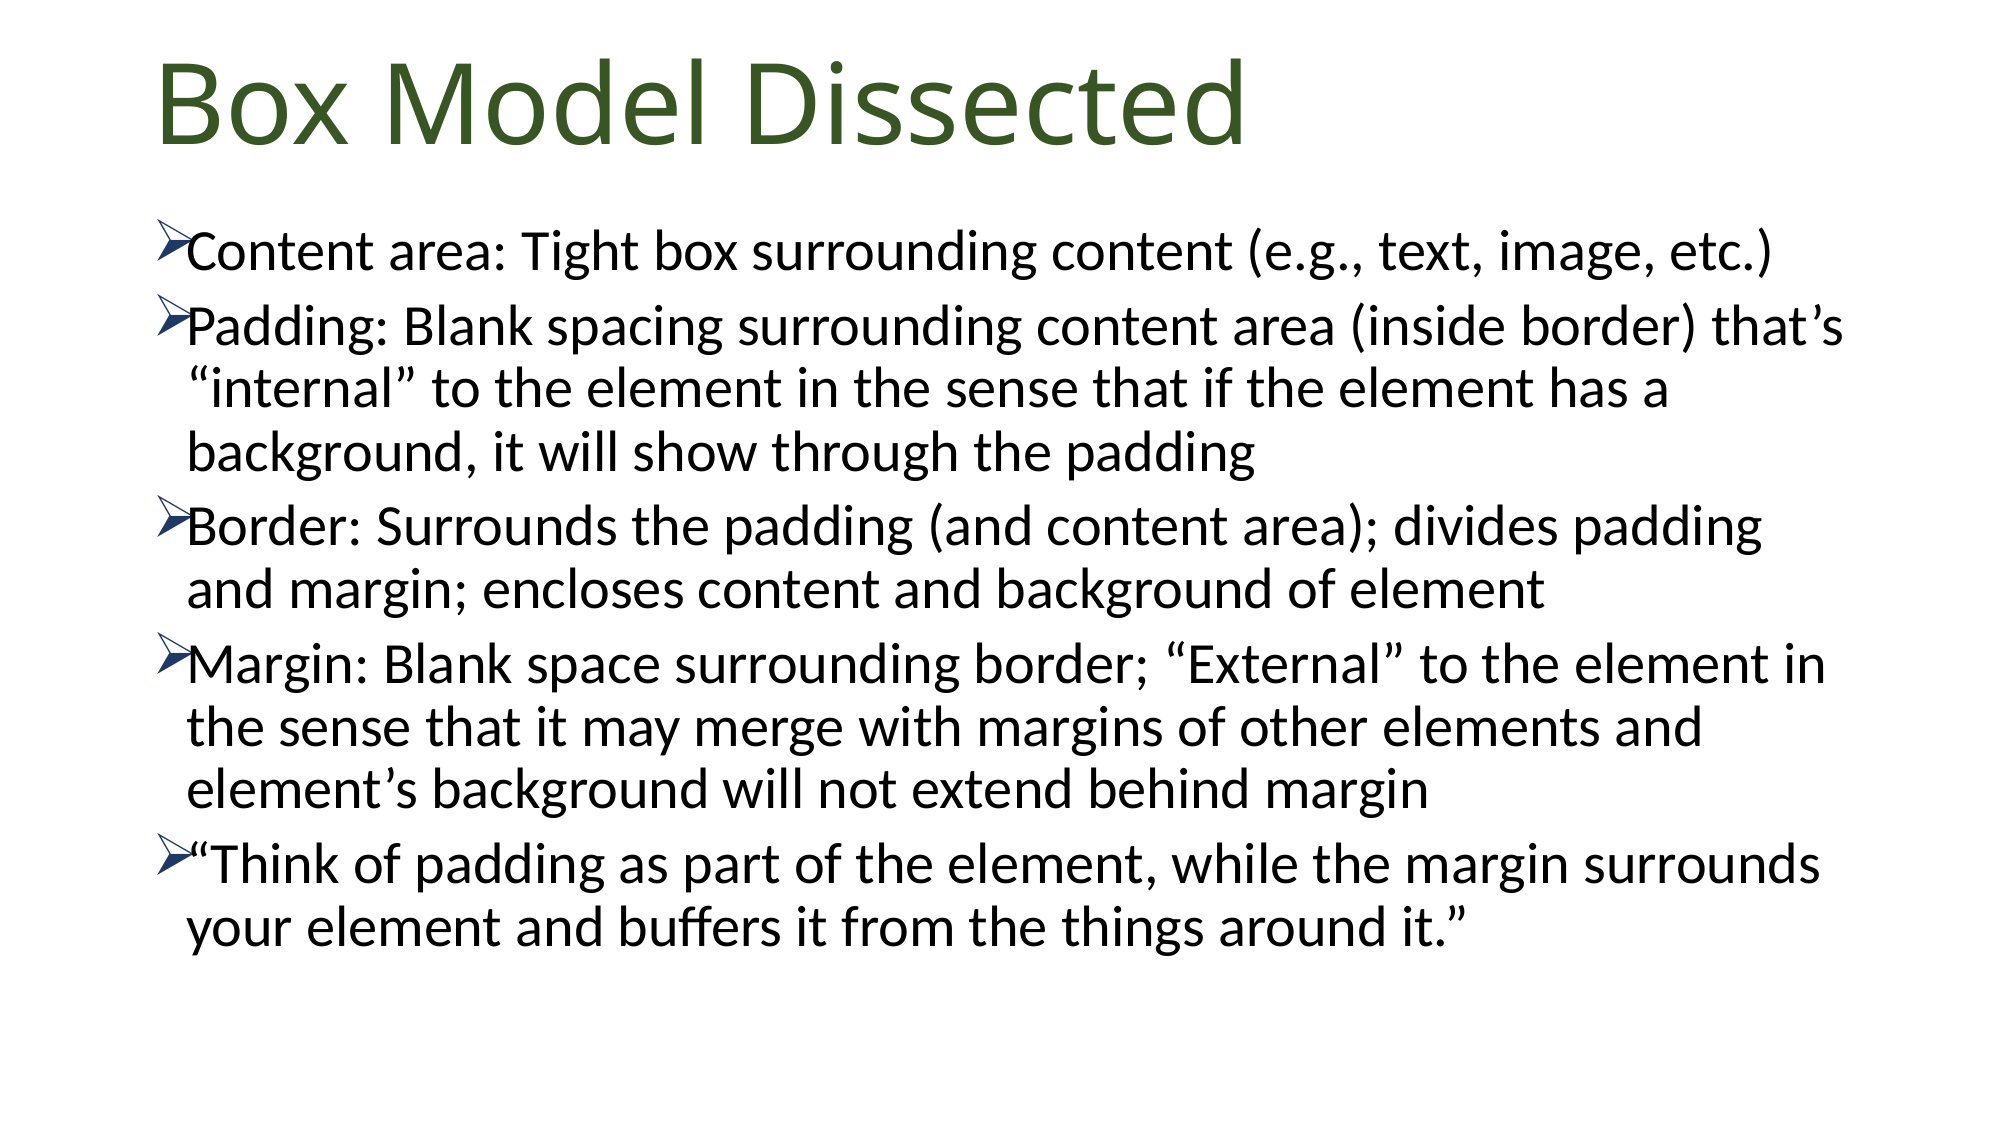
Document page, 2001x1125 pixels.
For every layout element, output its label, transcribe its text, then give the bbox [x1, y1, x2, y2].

title Box Model Dissected [137, 0, 1863, 212]
list Content area: Tight box surrounding content (e.g., text, image, etc.) Padding: Blank spacing surrounding content area (inside border) that’s “internal” to the element in the sense that if the element has a background, it will show through the padding Border: Surrounds the padding (and content area); divides padding and margin; encloses content and background of element Margin: Blank space surrounding border; “External” to the element in the sense that it may merge with margins of other elements and element’s background will not extend behind margin “Think of padding as part of the element, while the margin surrounds your element and buffers it from the things around it.” [137, 212, 1863, 1125]
